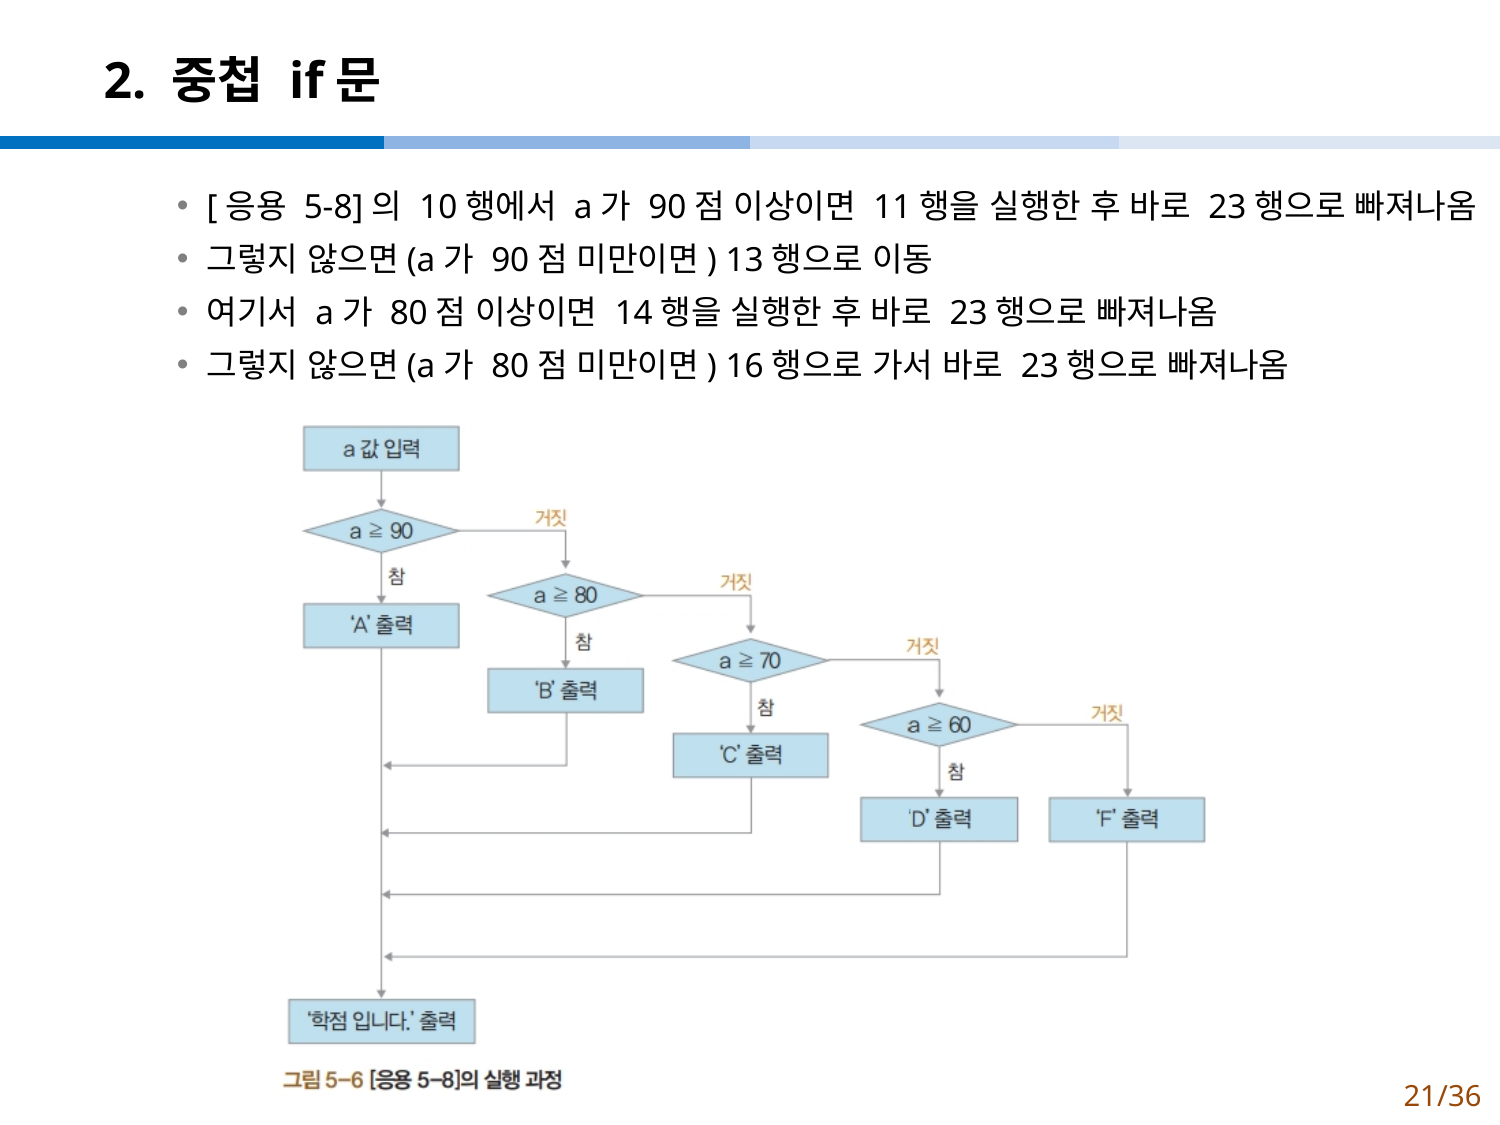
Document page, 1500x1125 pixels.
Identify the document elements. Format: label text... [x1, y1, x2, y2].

title 2. 중첩 if문 [88, 32, 1330, 124]
picture [277, 420, 1211, 1096]
list [응용 5-8]의 10행에서 a가 90점 이상이면 11행을 실행한 후 바로 23행으로 빠져나옴 그렇지 않으면(a가 90점 미만이면) 13행으로 이동 여기서 a가 80점 이상이면 14행을 실행한 후 바로 23행으로 빠져나옴 그렇지 않으면(a가 80점 미만이면) 16행으로 가서 바로 23행으로 빠져나옴 [88, 177, 1495, 1125]
